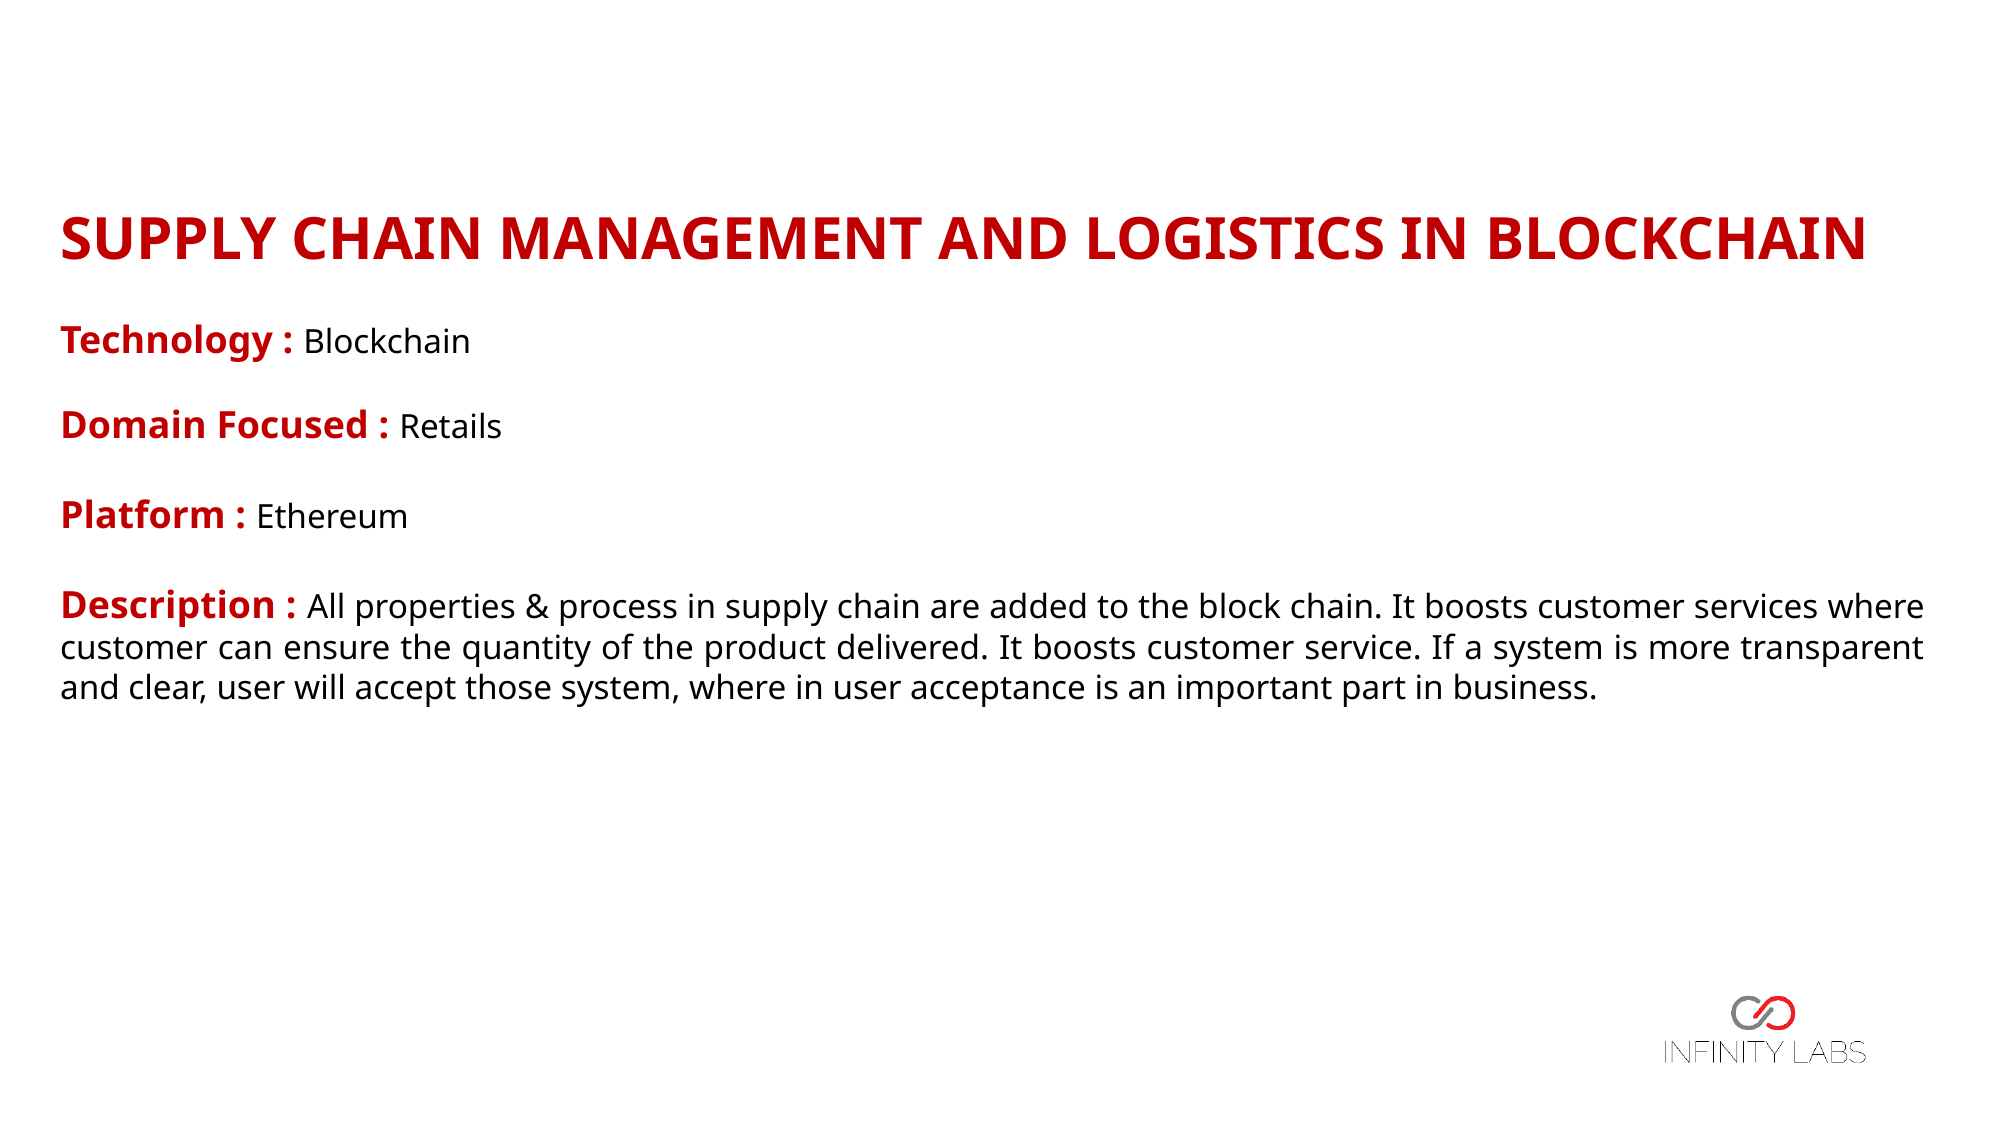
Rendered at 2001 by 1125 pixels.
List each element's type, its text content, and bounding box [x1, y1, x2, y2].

picture [1644, 986, 1885, 1065]
text_box SUPPLY CHAIN MANAGEMENT AND LOGISTICS IN BLOCKCHAIN Technology : Blockchain Domain Focused : Retails Platform : Ethereum Description : All properties & process in supply chain are added to the block chain. It boosts customer services where customer can ensure the quantity of the product delivered. It boosts customer service. If a system is more transparent and clear, user will accept those system, where in user acceptance is an important part in business. [45, 193, 1943, 714]
